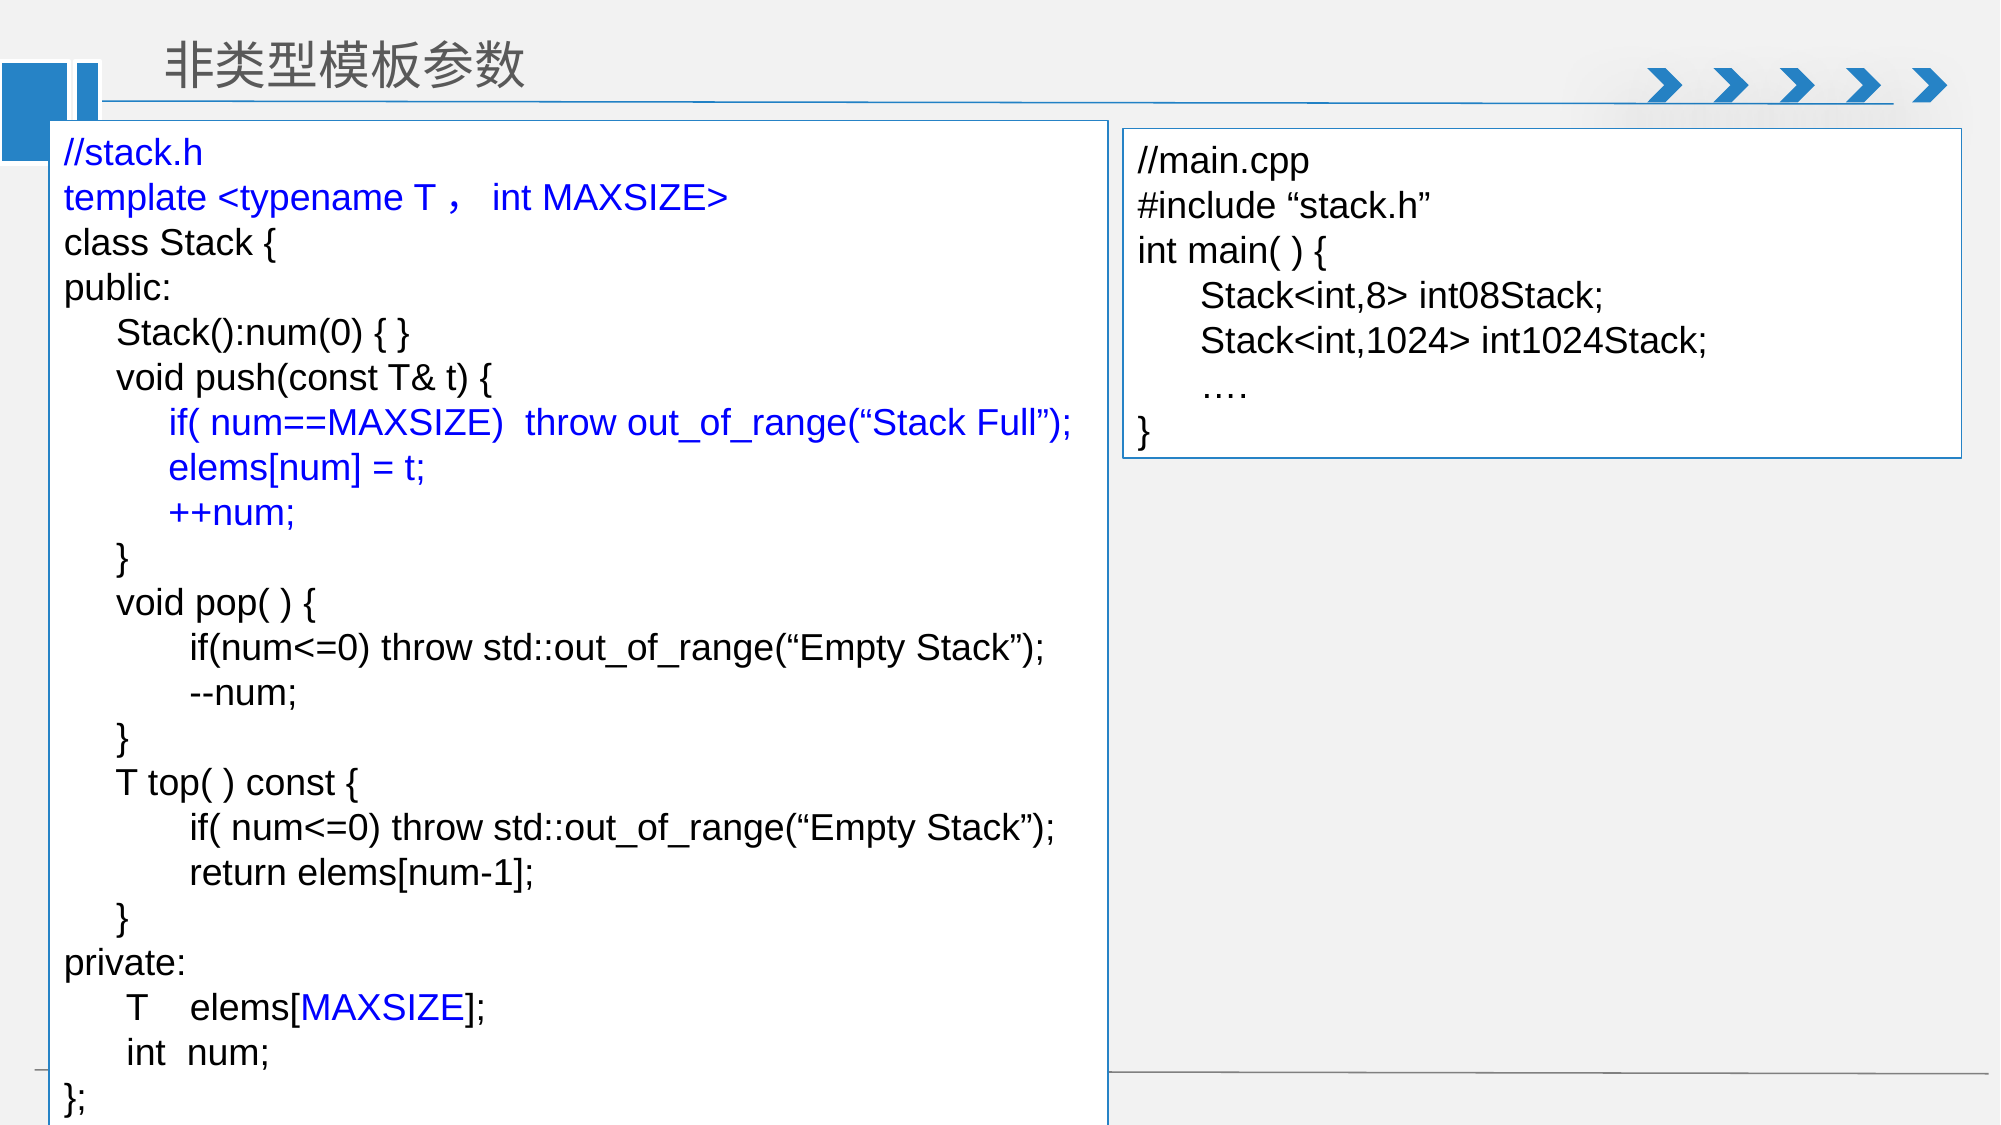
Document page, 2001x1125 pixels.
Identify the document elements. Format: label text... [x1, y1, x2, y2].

text_box //stack.h template <typename T，int MAXSIZE> class Stack { public: Stack():num(0) { } void push(const T& t) { if( num==MAXSIZE) throw out_of_range(“Stack Full”); elems[num] = t; ++num; } void pop( ) { if(num<=0) throw std::out_of_range(“Empty Stack”); --num; } T top( ) const { if( num<=0) throw std::out_of_range(“Empty Stack”); return elems[num-1]; } private: T elems[MAXSIZE]; int num; }; [48, 120, 1108, 1125]
text_box //main.cpp #include “stack.h” int main( ) { Stack<int,8> int08Stack; Stack<int,1024> int1024Stack; …. } [1122, 128, 1962, 459]
title 非类型模板参数 [148, 20, 843, 103]
